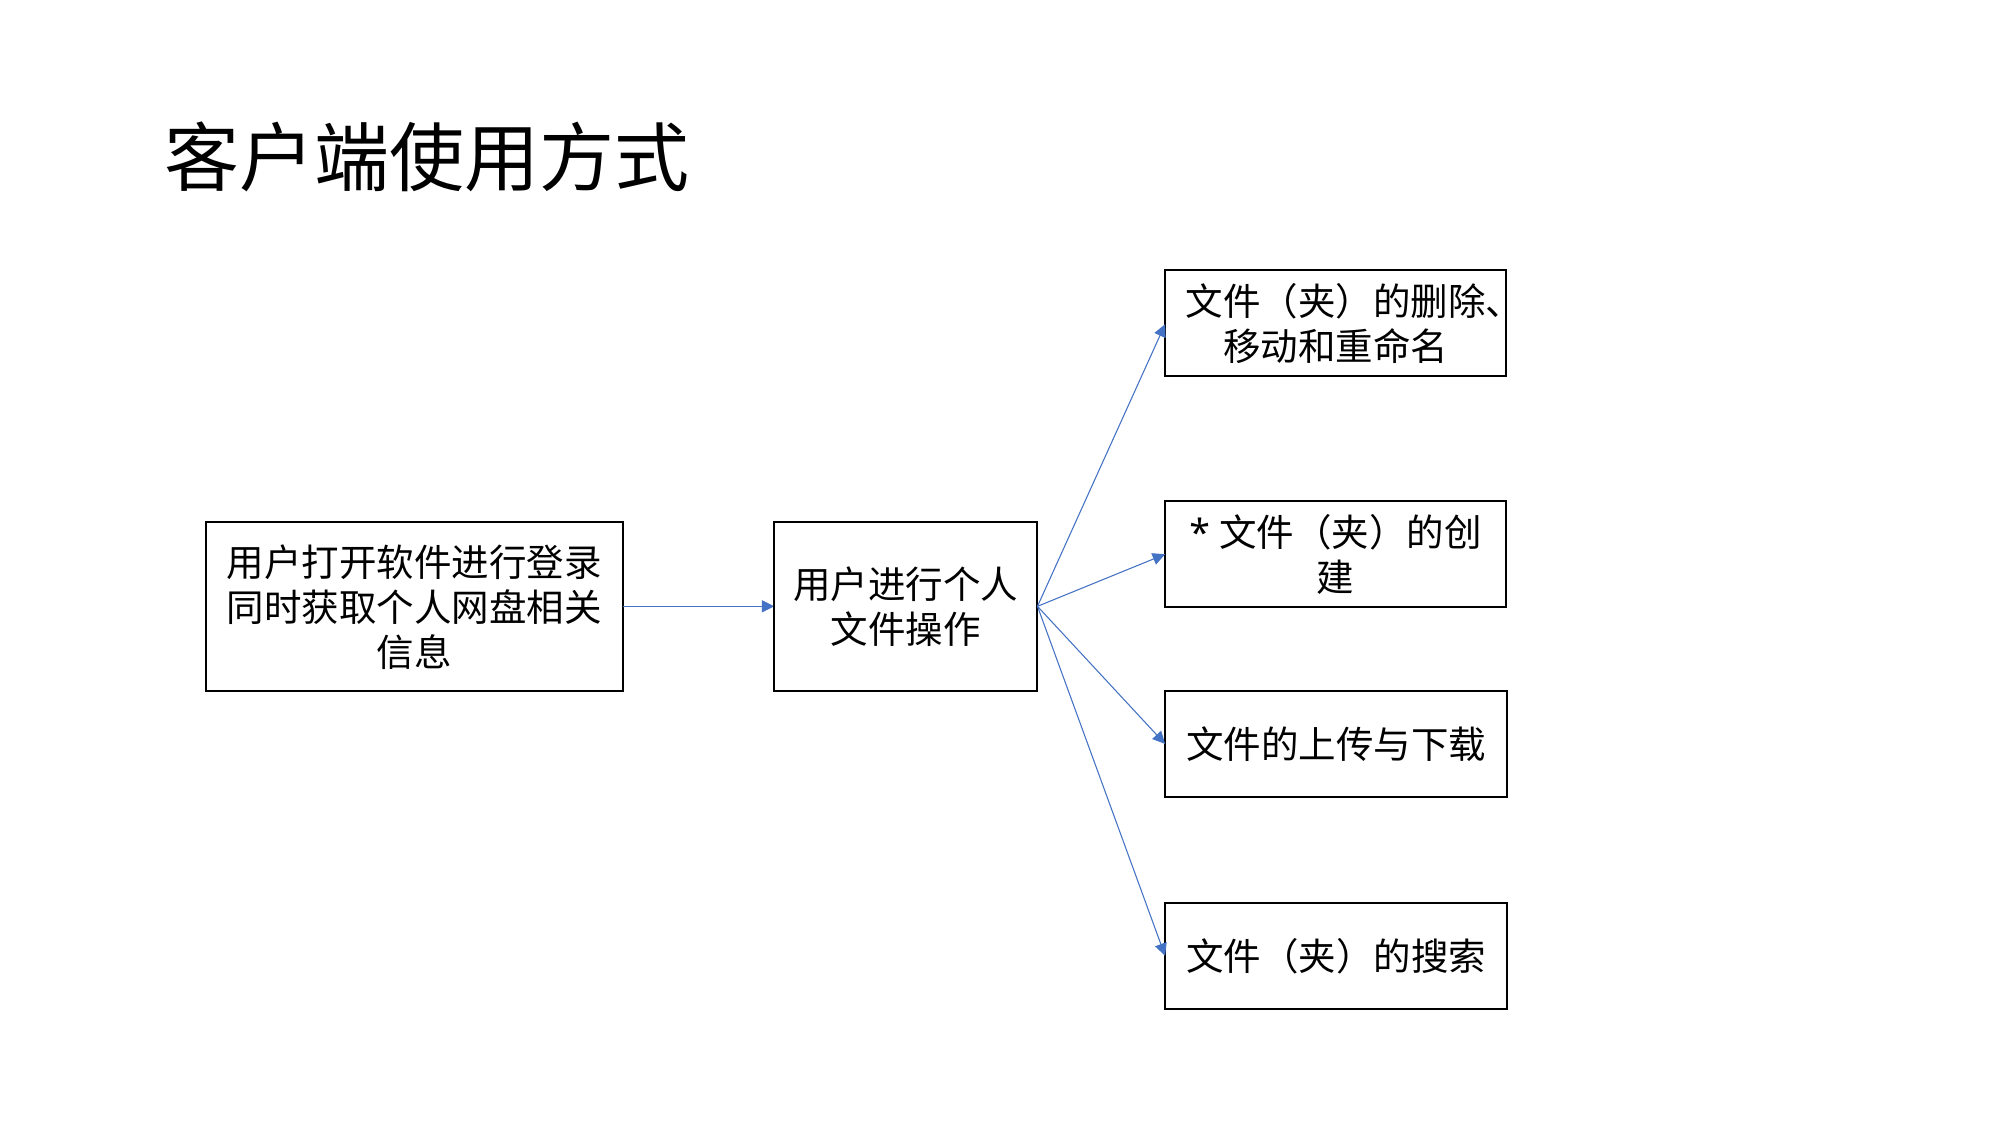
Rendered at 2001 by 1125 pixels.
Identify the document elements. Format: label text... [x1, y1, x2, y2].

text_box 用户进行个人文件操作 [773, 521, 1037, 692]
text_box 文件（夹）的搜索 [1164, 902, 1508, 1010]
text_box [1037, 324, 1166, 554]
text_box 客户端使用方式 [150, 103, 1474, 208]
text_box 文件的上传与下载 [1166, 690, 1508, 798]
text_box *文件（夹）的创建 [1166, 500, 1507, 608]
text_box 用户打开软件进行登录同时获取个人网盘相关信息 [205, 521, 624, 692]
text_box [1037, 554, 1166, 606]
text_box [1037, 606, 1166, 956]
text_box 文件（夹）的删除、移动和重命名 [1164, 269, 1507, 377]
